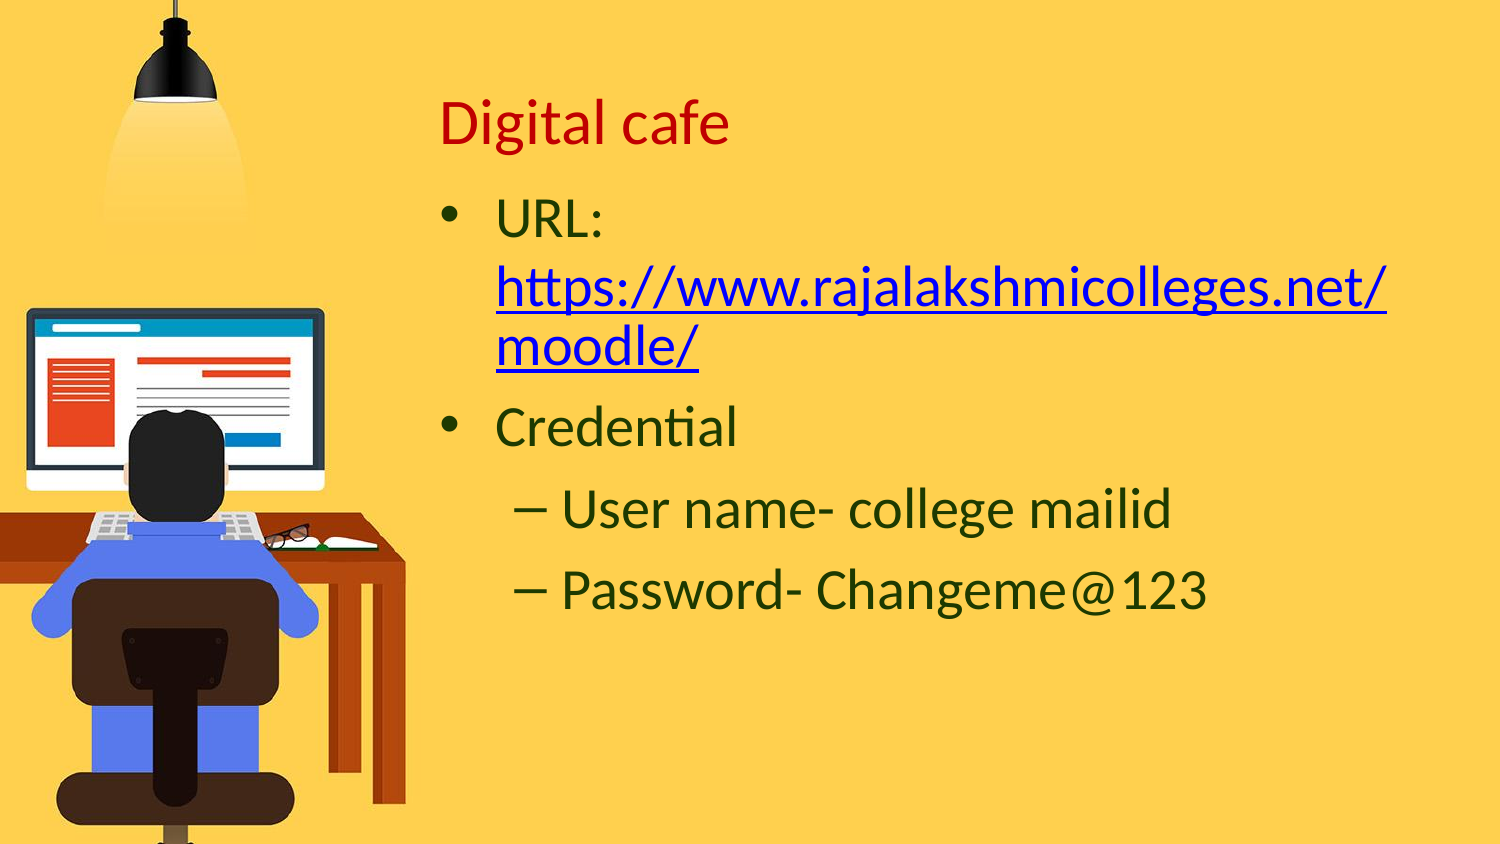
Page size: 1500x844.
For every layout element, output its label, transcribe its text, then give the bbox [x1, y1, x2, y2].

list URL: https://www.rajalakshmicolleges.net/moodle/ Credential User name- college mailid Password- Changeme@123 [424, 171, 1427, 748]
picture [0, 0, 1500, 844]
title Digital cafe [424, 71, 1427, 166]
